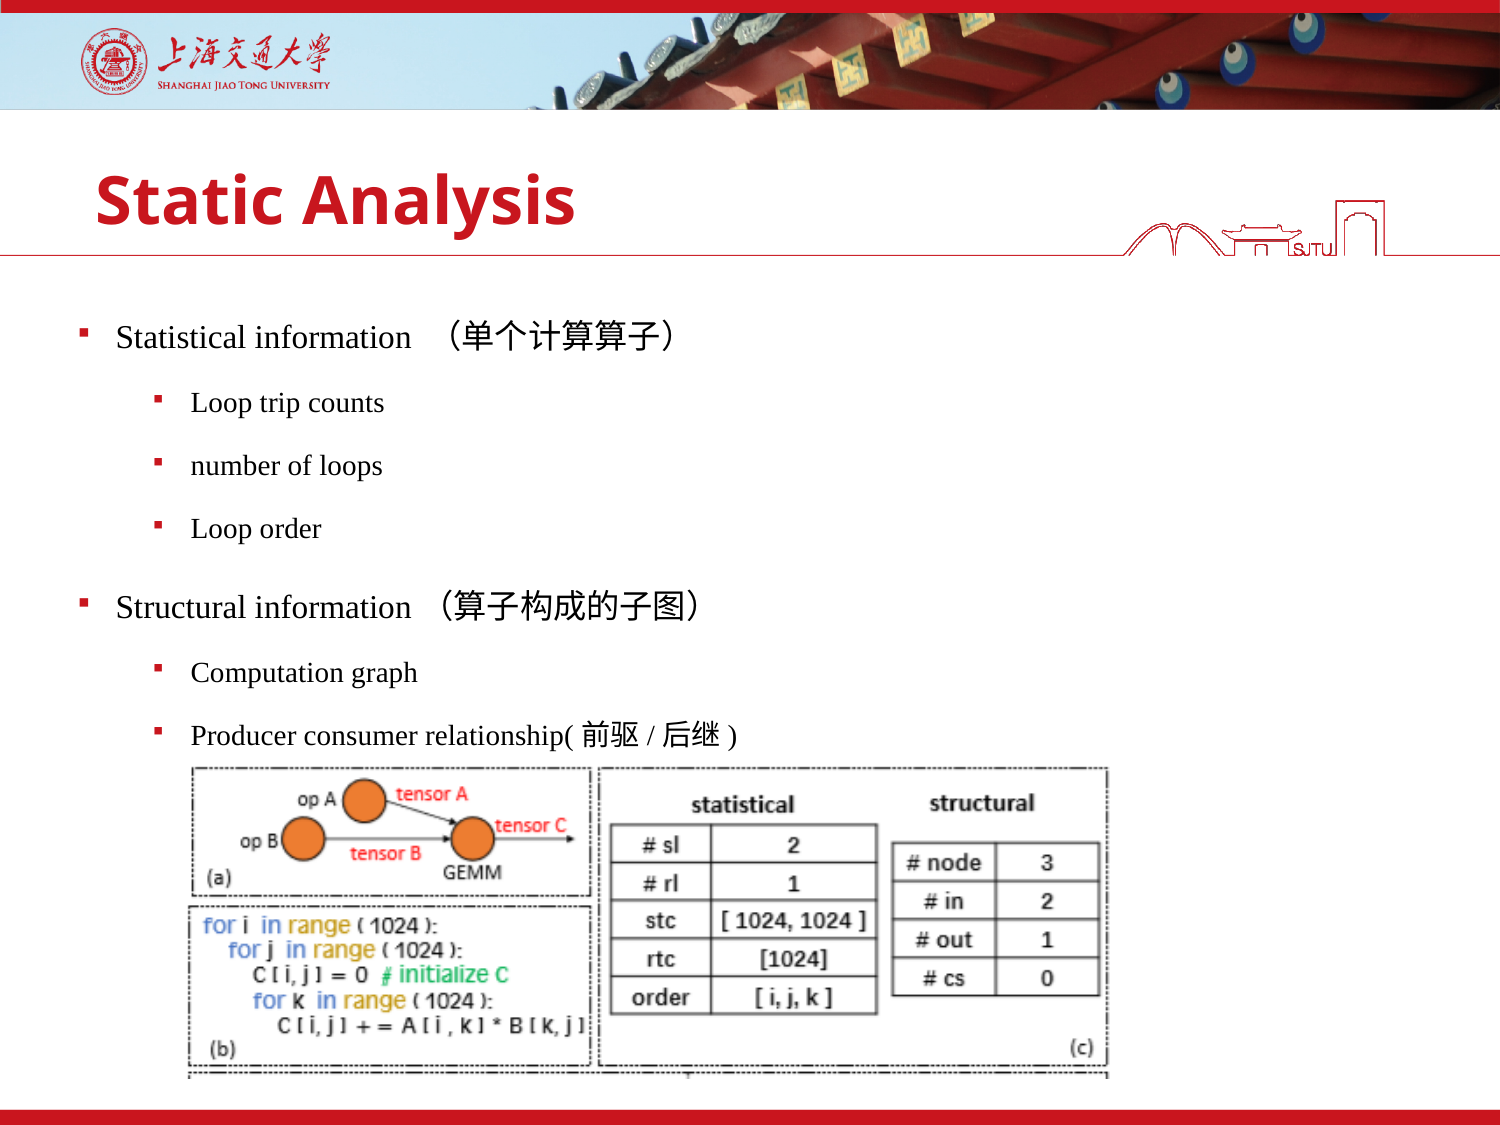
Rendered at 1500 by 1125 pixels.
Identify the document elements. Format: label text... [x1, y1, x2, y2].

picture [0, 200, 1500, 256]
title Static Analysis [81, 159, 1455, 254]
picture [164, 757, 1143, 1079]
picture [0, 0, 1500, 110]
list Statistical information （单个计算算子） Loop trip counts number of loops Loop order Structural information（算子构成的子图） Computation graph Producer consumer relationship(前驱/后继) [63, 288, 1422, 841]
